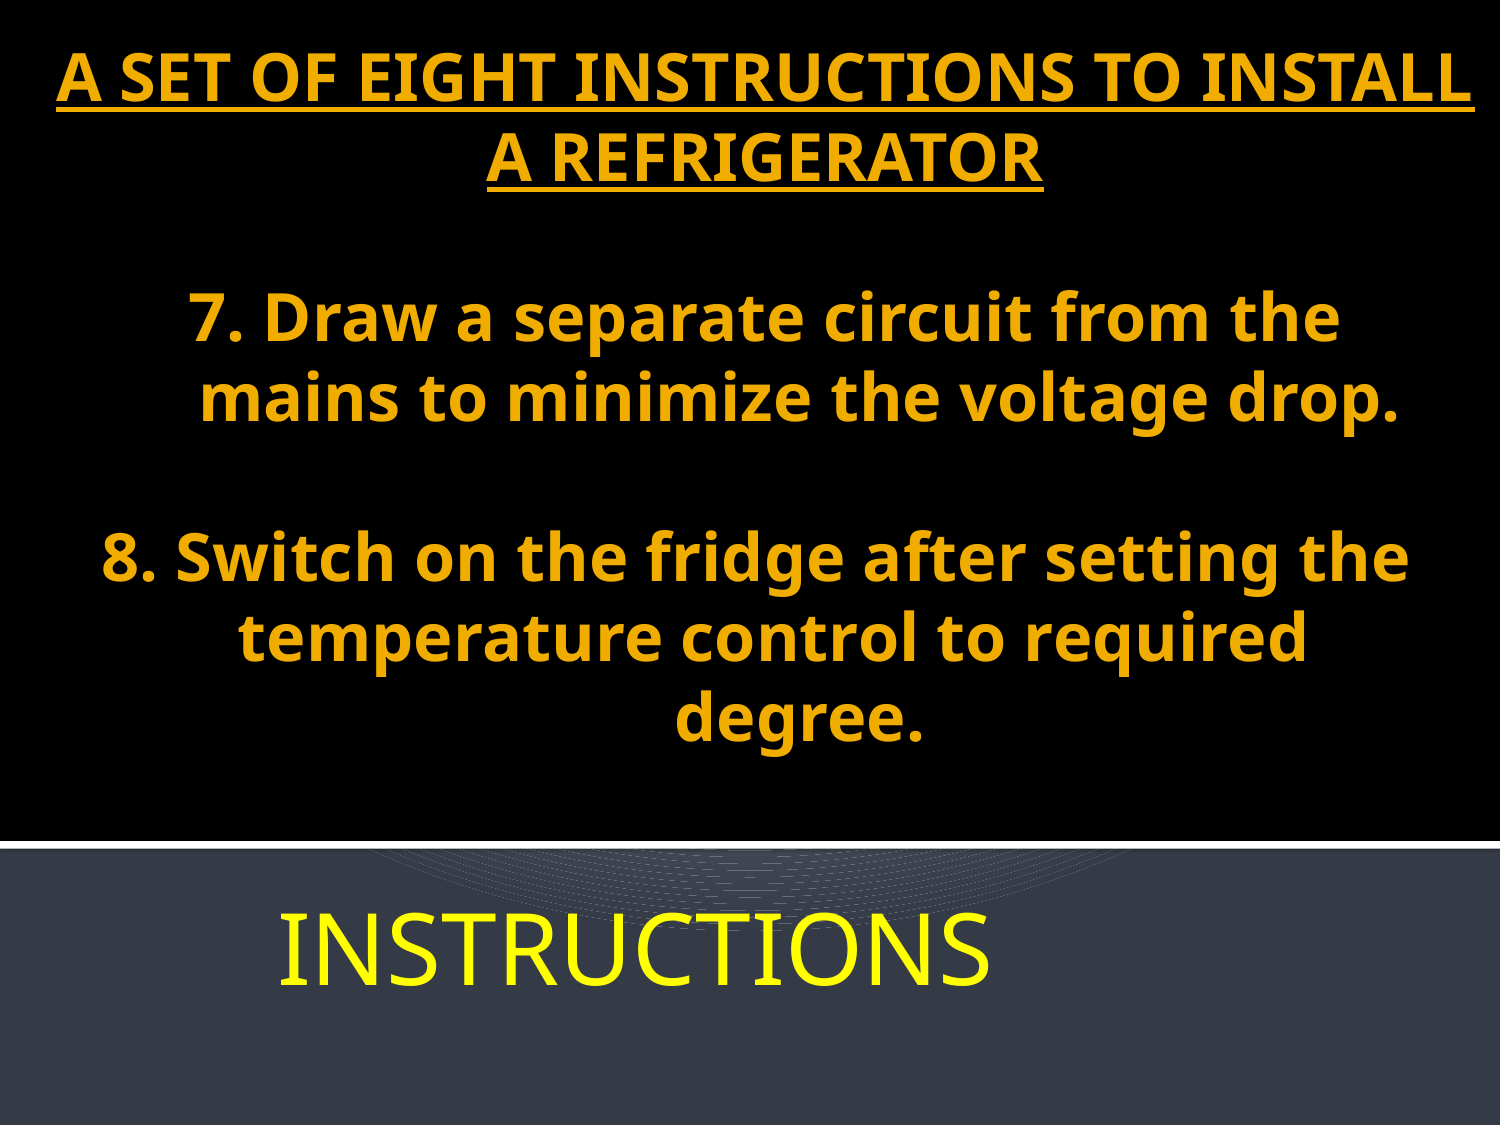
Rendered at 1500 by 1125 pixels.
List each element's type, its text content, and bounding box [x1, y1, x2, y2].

title A SET OF EIGHT INSTRUCTIONS TO INSTALL A REFRIGERATOR 7. Draw a separate circuit from the mains to minimize the voltage drop. 8. Switch on the fridge after setting the temperature control to required degree. [23, 35, 1500, 277]
footer INSTRUCTIONS [269, 960, 1173, 1006]
